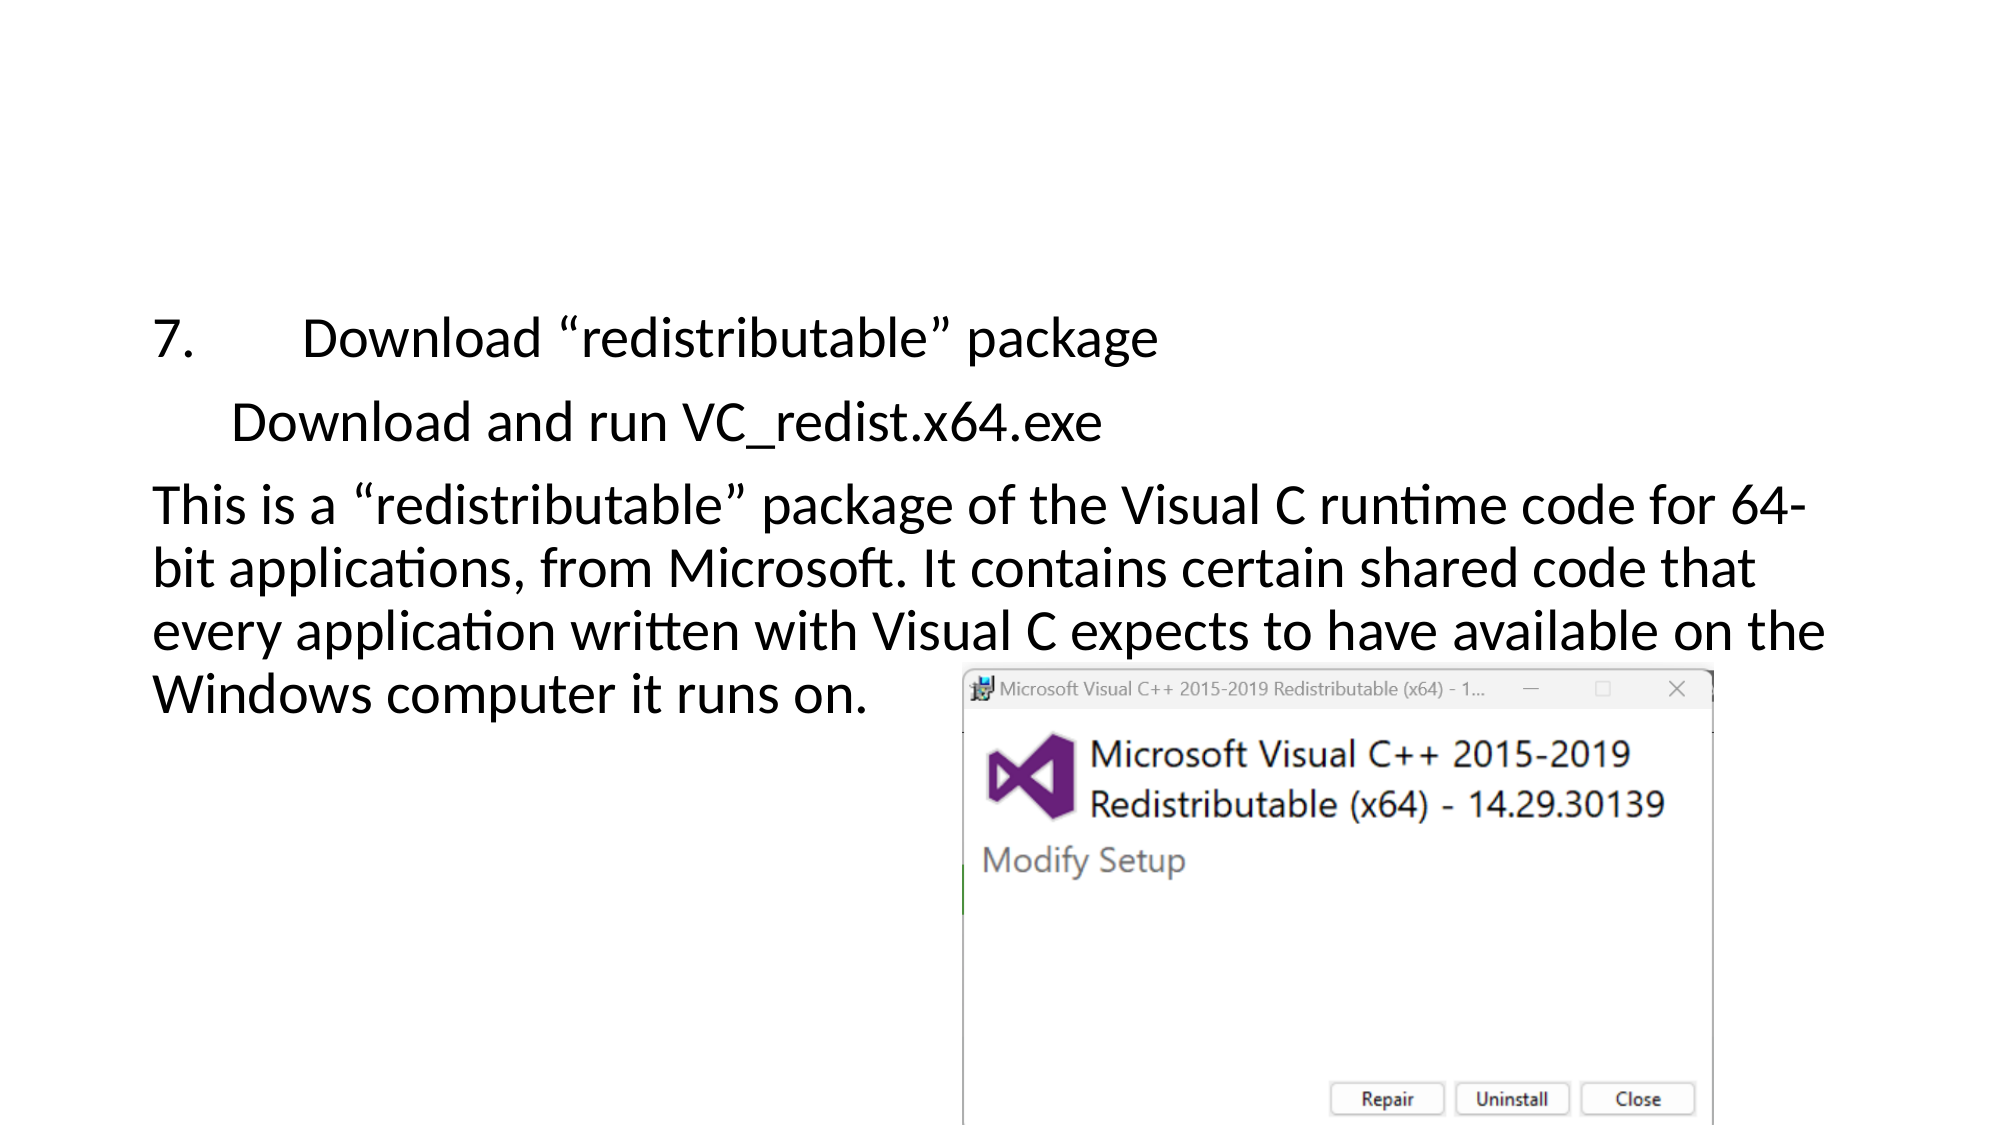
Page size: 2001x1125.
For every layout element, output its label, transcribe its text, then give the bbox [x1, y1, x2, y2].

picture [962, 662, 1714, 1125]
list 7. Download “redistributable” package Download and run VC_redist.x64.exe This is a “redistributable” package of the Visual C runtime code for 64-bit applications, from Microsoft. It contains certain shared code that every application written with Visual C expects to have available on the Windows computer it runs on. [137, 299, 1863, 1014]
